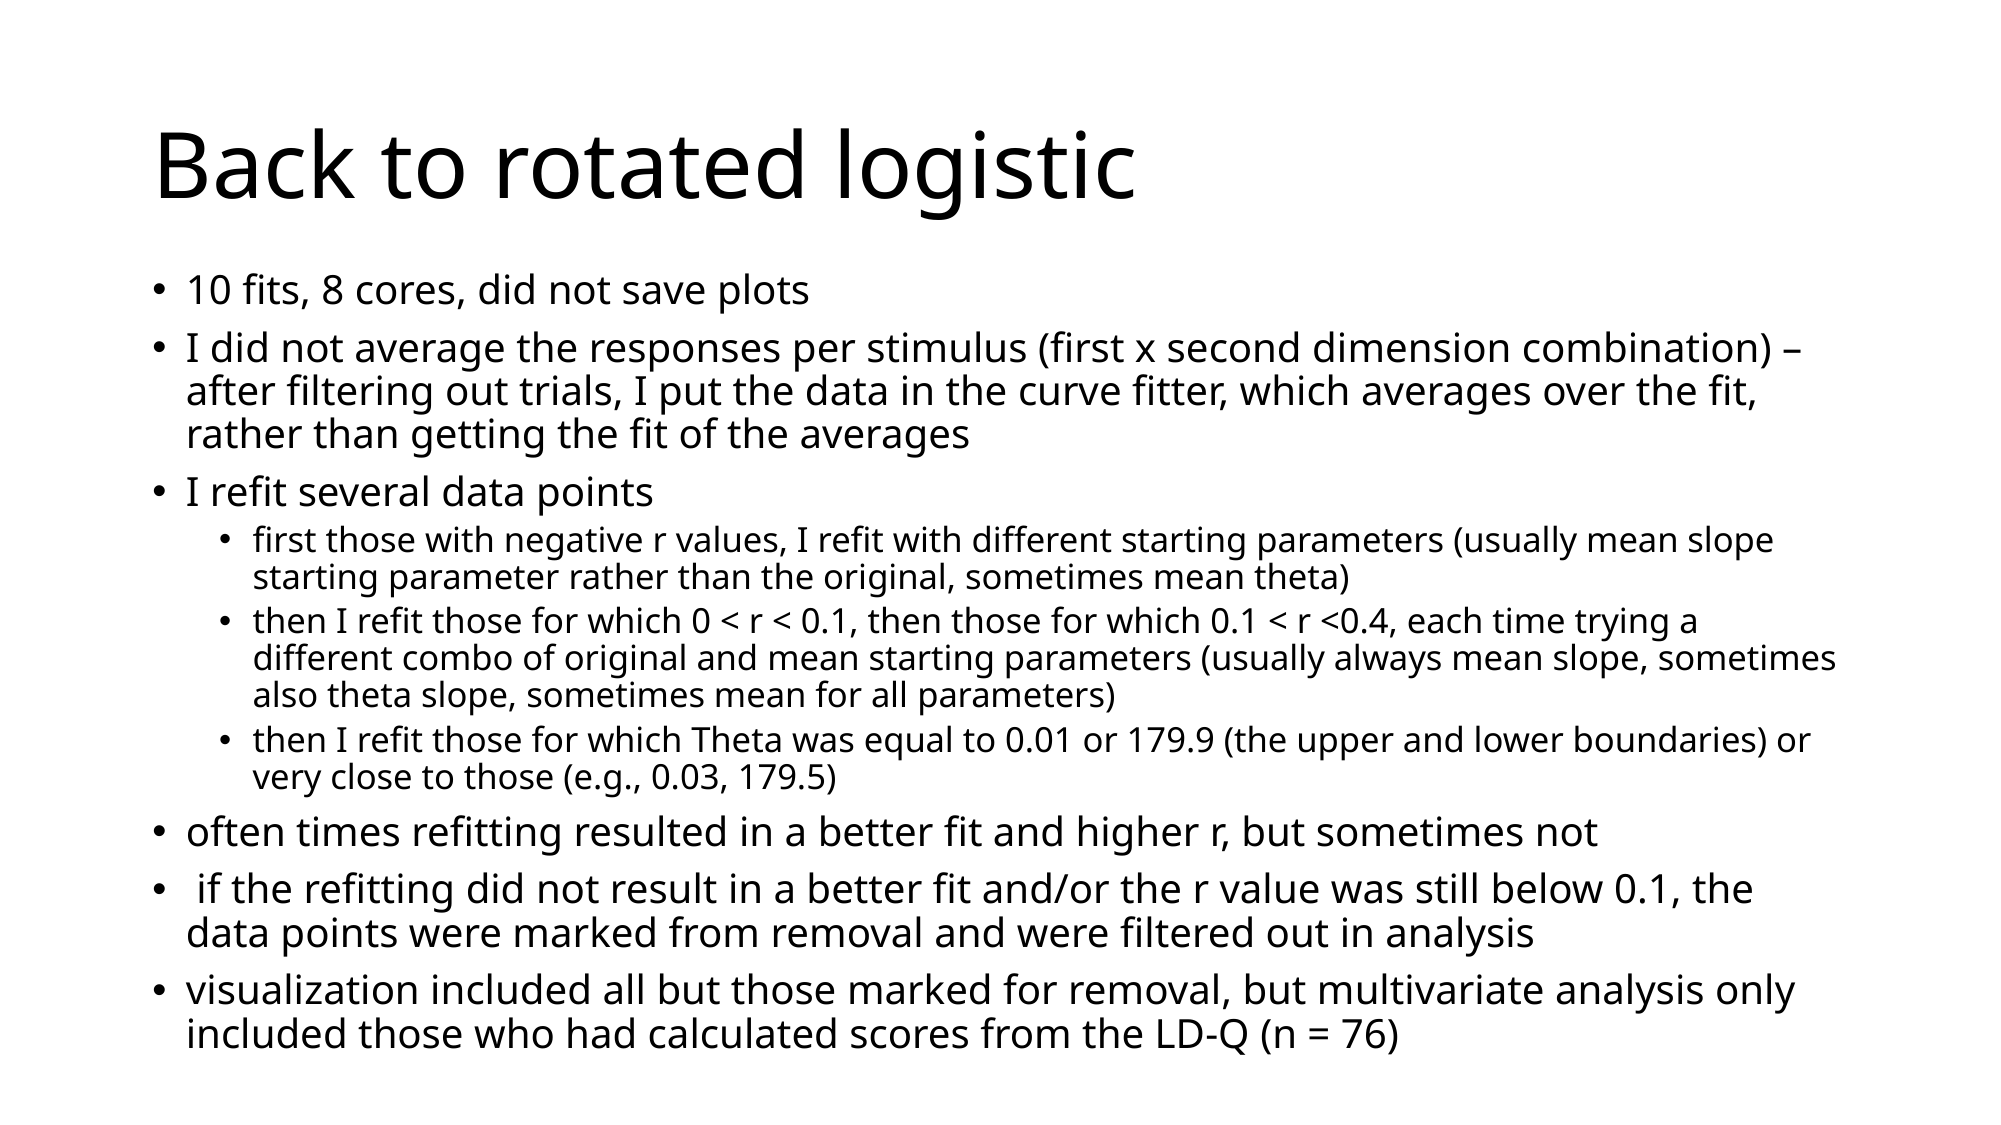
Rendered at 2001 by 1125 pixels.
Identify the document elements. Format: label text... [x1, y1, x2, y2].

list 10 fits, 8 cores, did not save plots I did not average the responses per stimulus (first x second dimension combination) – after filtering out trials, I put the data in the curve fitter, which averages over the fit, rather than getting the fit of the averages I refit several data points first those with negative r values, I refit with different starting parameters (usually mean slope starting parameter rather than the original, sometimes mean theta) then I refit those for which 0 < r < 0.1, then those for which 0.1 < r <0.4, each time trying a different combo of original and mean starting parameters (usually always mean slope, sometimes also theta slope, sometimes mean for all parameters) then I refit those for which Theta was equal to 0.01 or 179.9 (the upper and lower boundaries) or very close to those (e.g., 0.03, 179.5) often times refitting resulted in a better fit and higher r, but sometimes not if the refitting did not result in a better fit and/or the r value was still below 0.1, the data points were marked from removal and were filtered out in analysis visualization included all but those marked for removal, but multivariate analysis only included those who had calculated scores from the LD-Q (n = 76) [137, 262, 1863, 1066]
title Back to rotated logistic [137, 59, 1863, 262]
